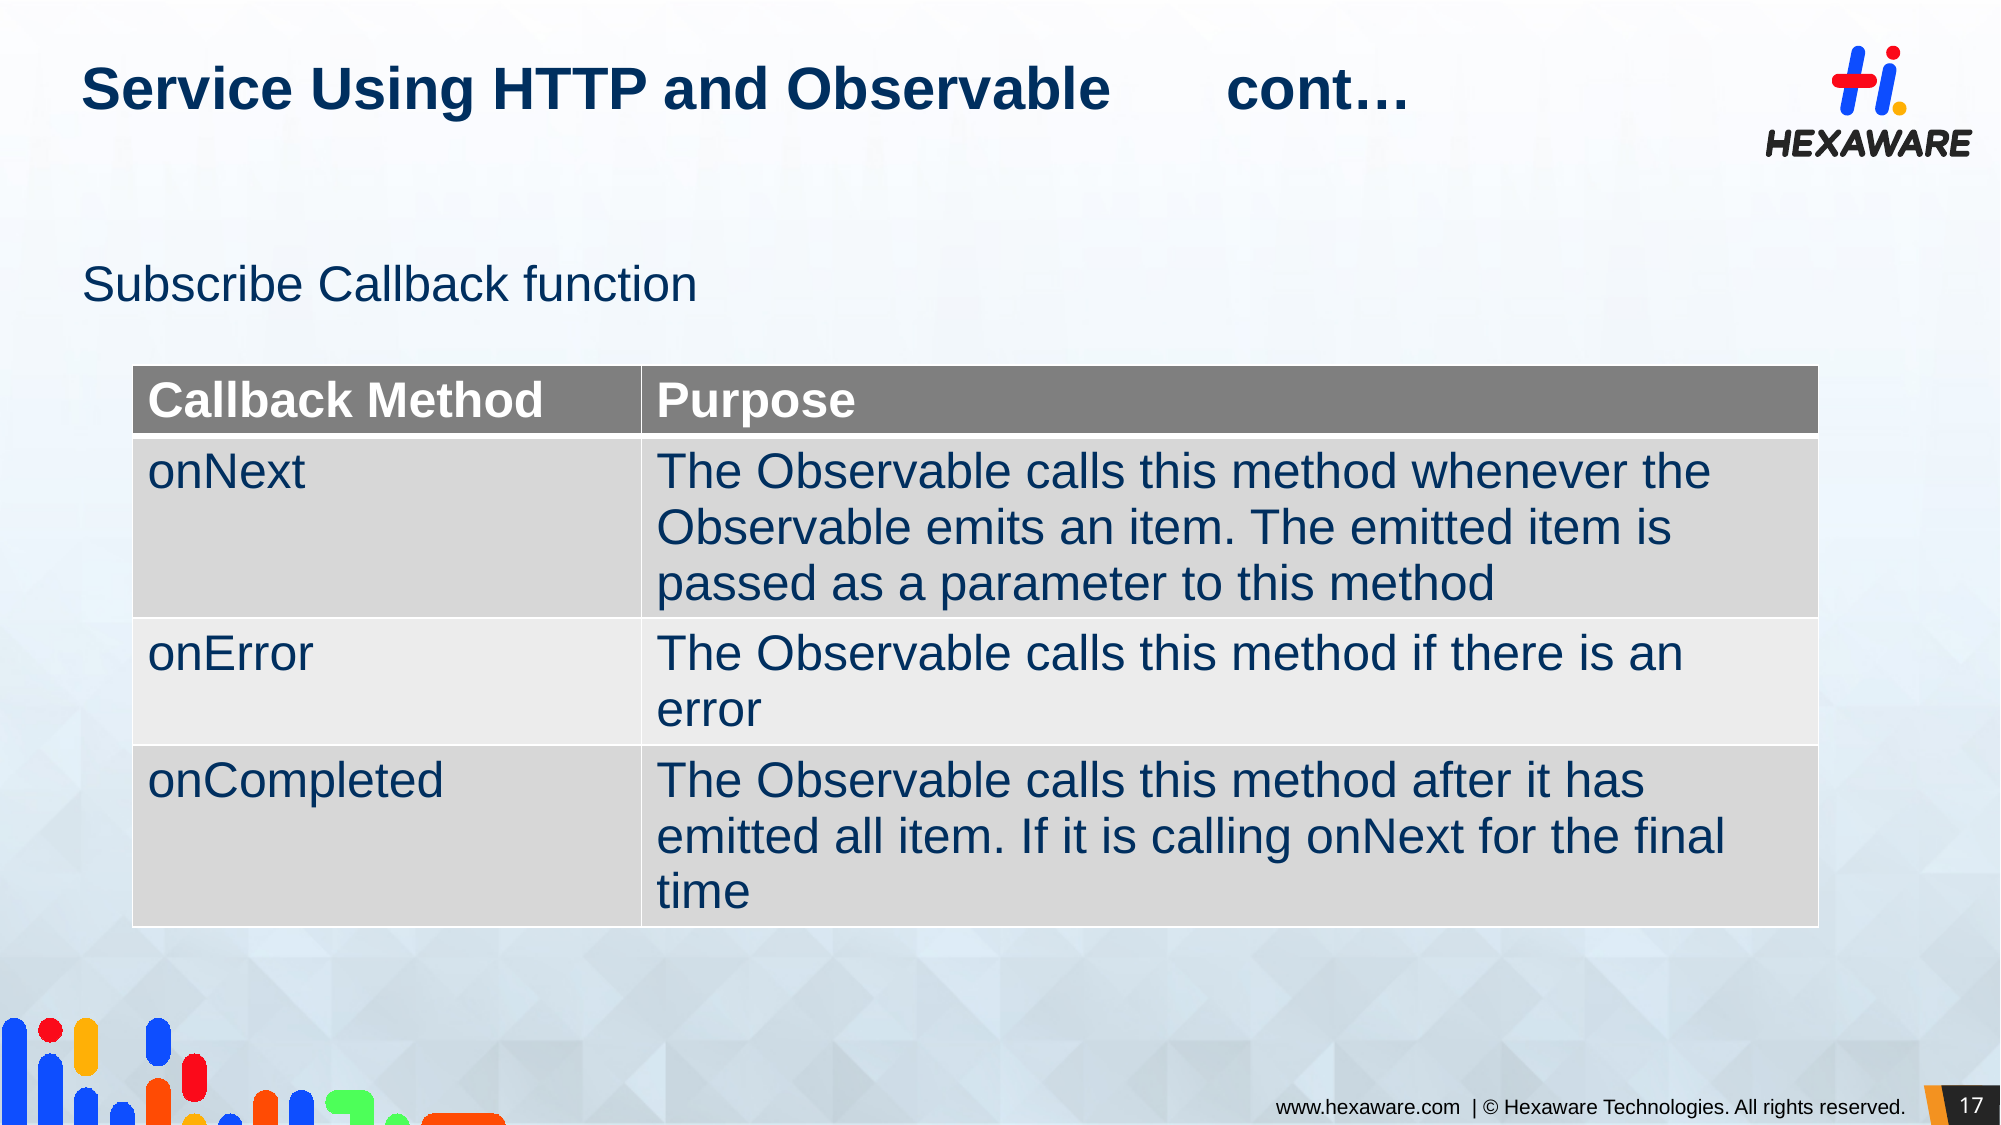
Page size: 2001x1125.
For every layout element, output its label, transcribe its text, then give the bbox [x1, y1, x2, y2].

table_cell The Observable calls this method if there is an error [642, 619, 1818, 744]
list Subscribe Callback function [70, 246, 1935, 1050]
table_cell The Observable calls this method after it has emitted all item. If it is calling onNext for the final time [642, 746, 1818, 926]
picture [0, 0, 2001, 1125]
table_cell onNext [133, 439, 641, 617]
table_cell onCompleted [133, 746, 641, 926]
table_cell onError [133, 619, 641, 744]
table_header Purpose [642, 366, 1818, 433]
table_cell The Observable calls this method whenever the Observable emits an item. The emitted item is passed as a parameter to this method [642, 439, 1818, 617]
table_header Callback Method [133, 366, 641, 433]
title Service Using HTTP and Observable cont… [70, 35, 1521, 136]
